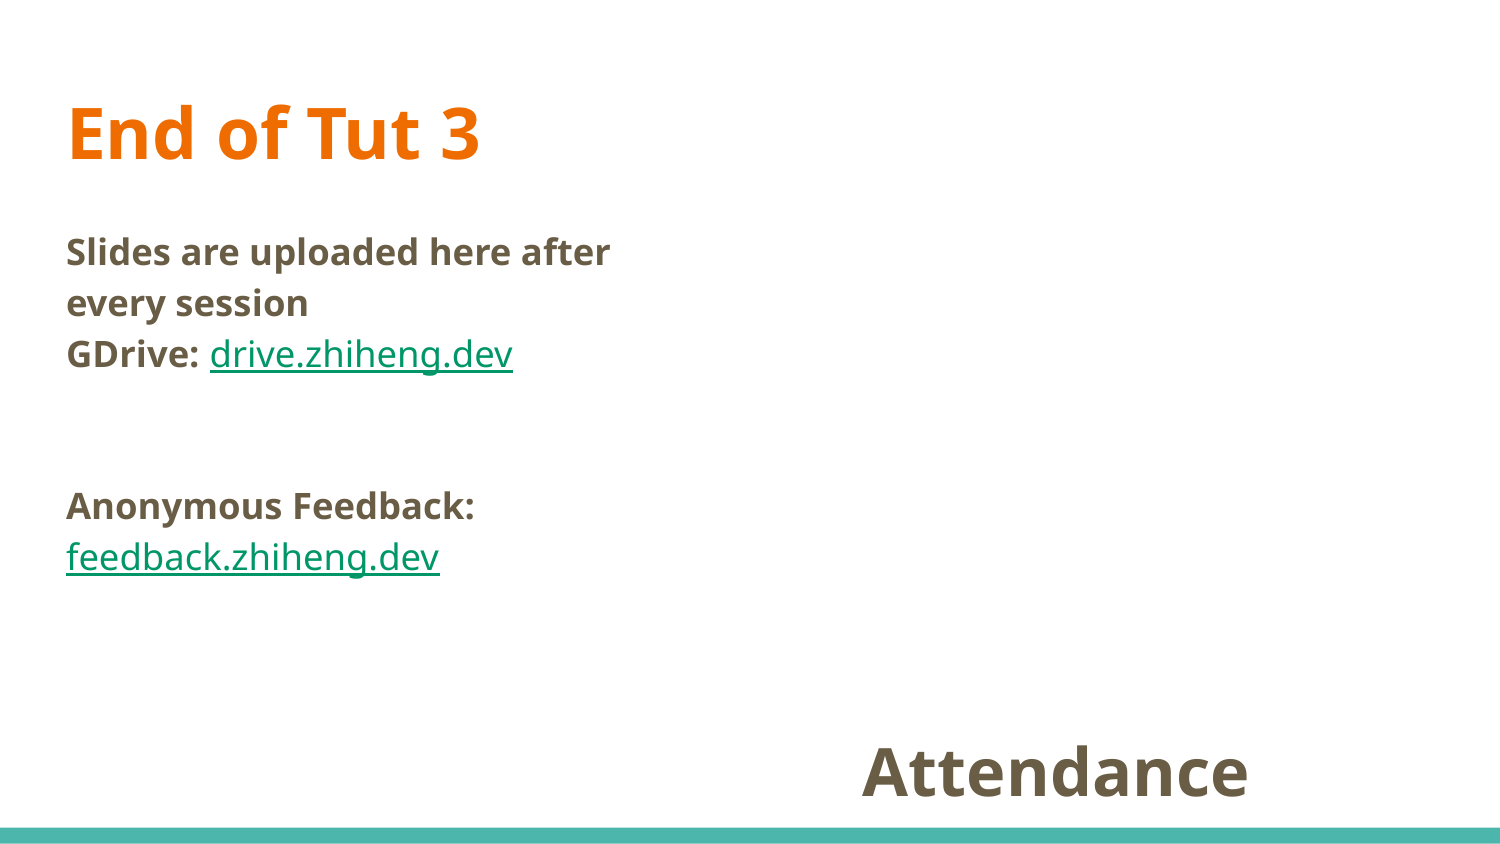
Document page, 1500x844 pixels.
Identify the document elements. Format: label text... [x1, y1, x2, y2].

list Slides are uploaded here after every session GDrive: drive.zhiheng.dev Anonymous Feedback: feedback.zhiheng.dev [51, 207, 667, 822]
text_box Attendance [810, 702, 1303, 825]
title End of Tut 3 [51, 72, 1449, 189]
